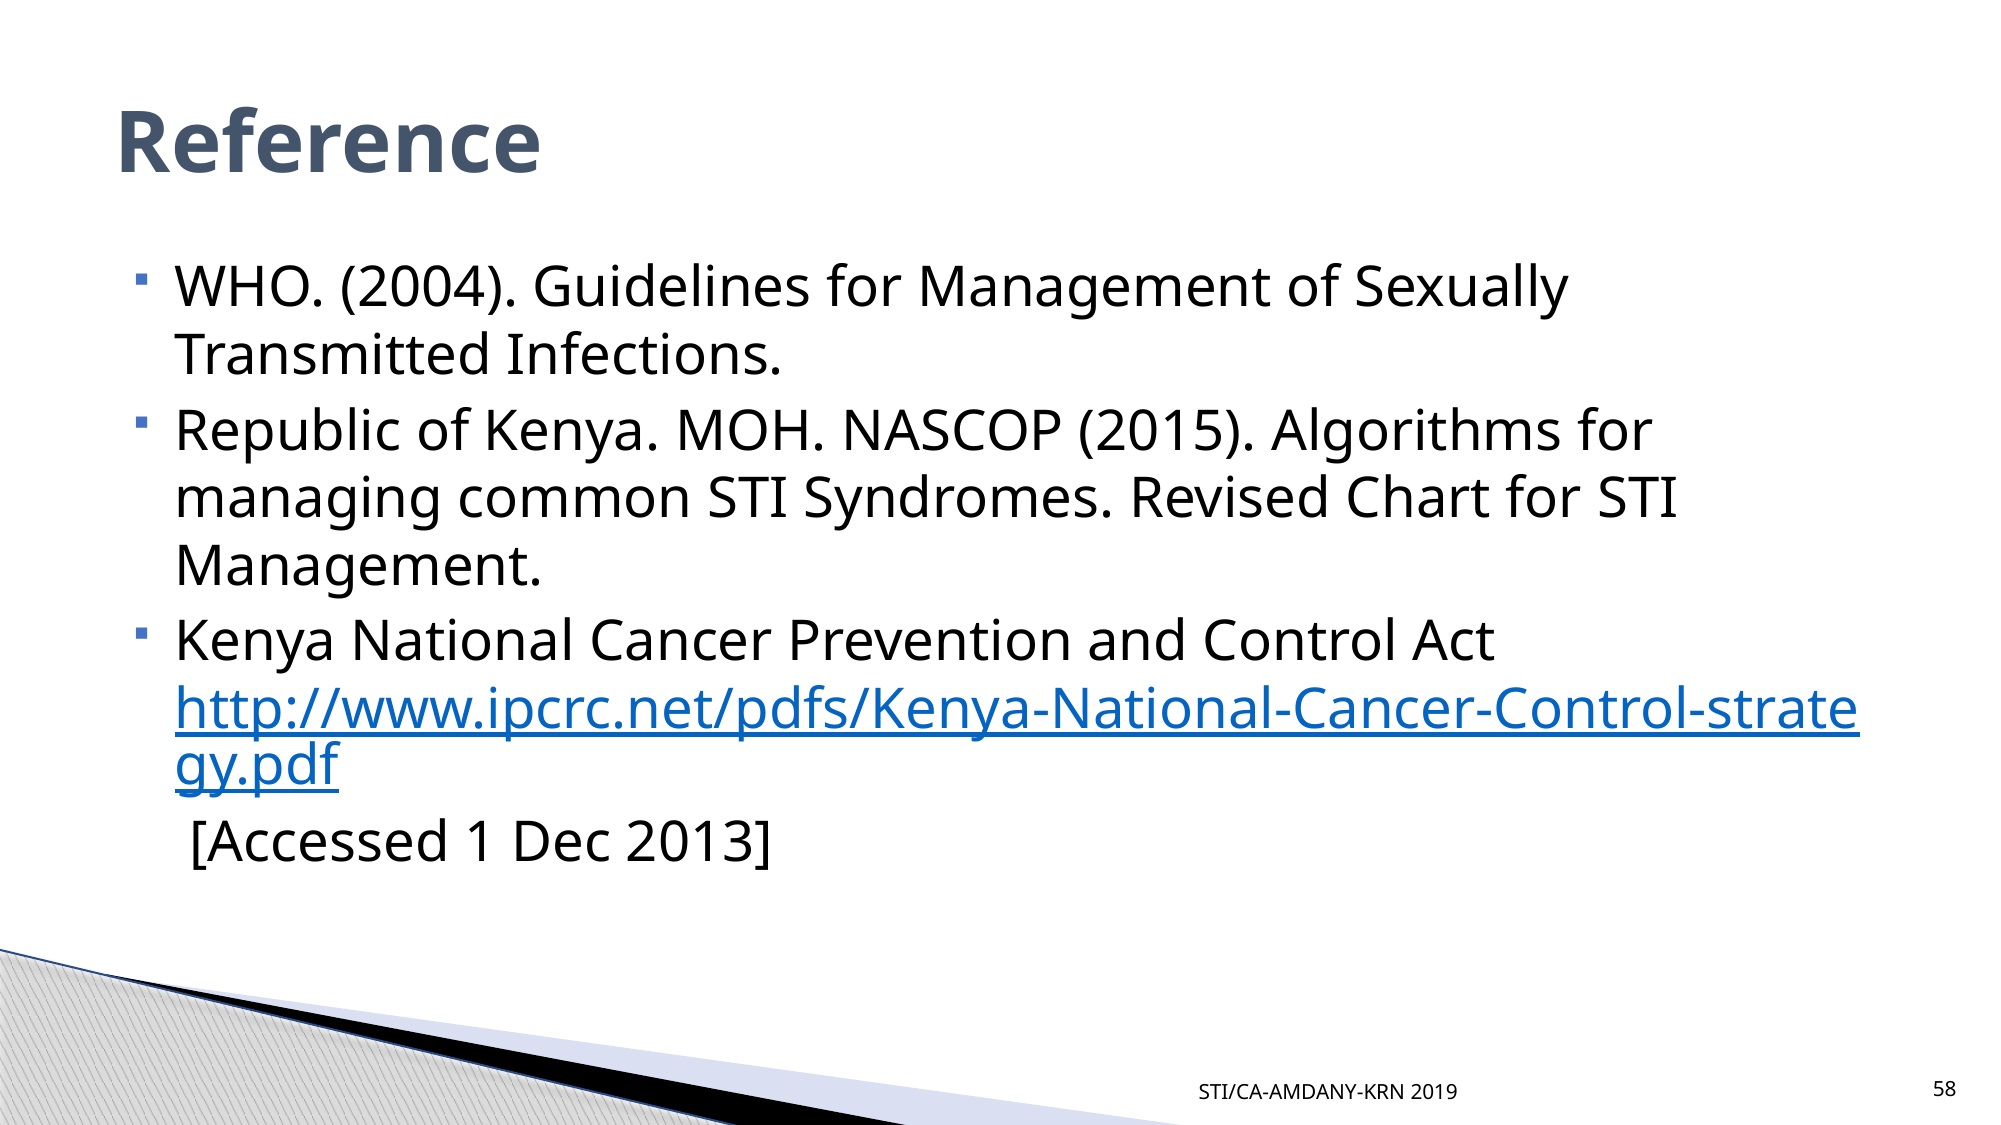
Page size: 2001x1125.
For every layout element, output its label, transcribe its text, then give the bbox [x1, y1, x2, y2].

footer STI/CA-AMDANY-KRN 2019 [957, 1051, 1473, 1112]
title Reference [99, 45, 1900, 233]
slide_number 58 [1891, 1051, 1972, 1112]
list WHO. (2004). Guidelines for Management of Sexually Transmitted Infections. Republic of Kenya. MOH. NASCOP (2015). Algorithms for managing common STI Syndromes. Revised Chart for STI Management. Kenya National Cancer Prevention and Control Act http://www.ipcrc.net/pdfs/Kenya-National-Cancer-Control-strategy.pdf [Accessed 1 Dec 2013] [99, 242, 1900, 986]
